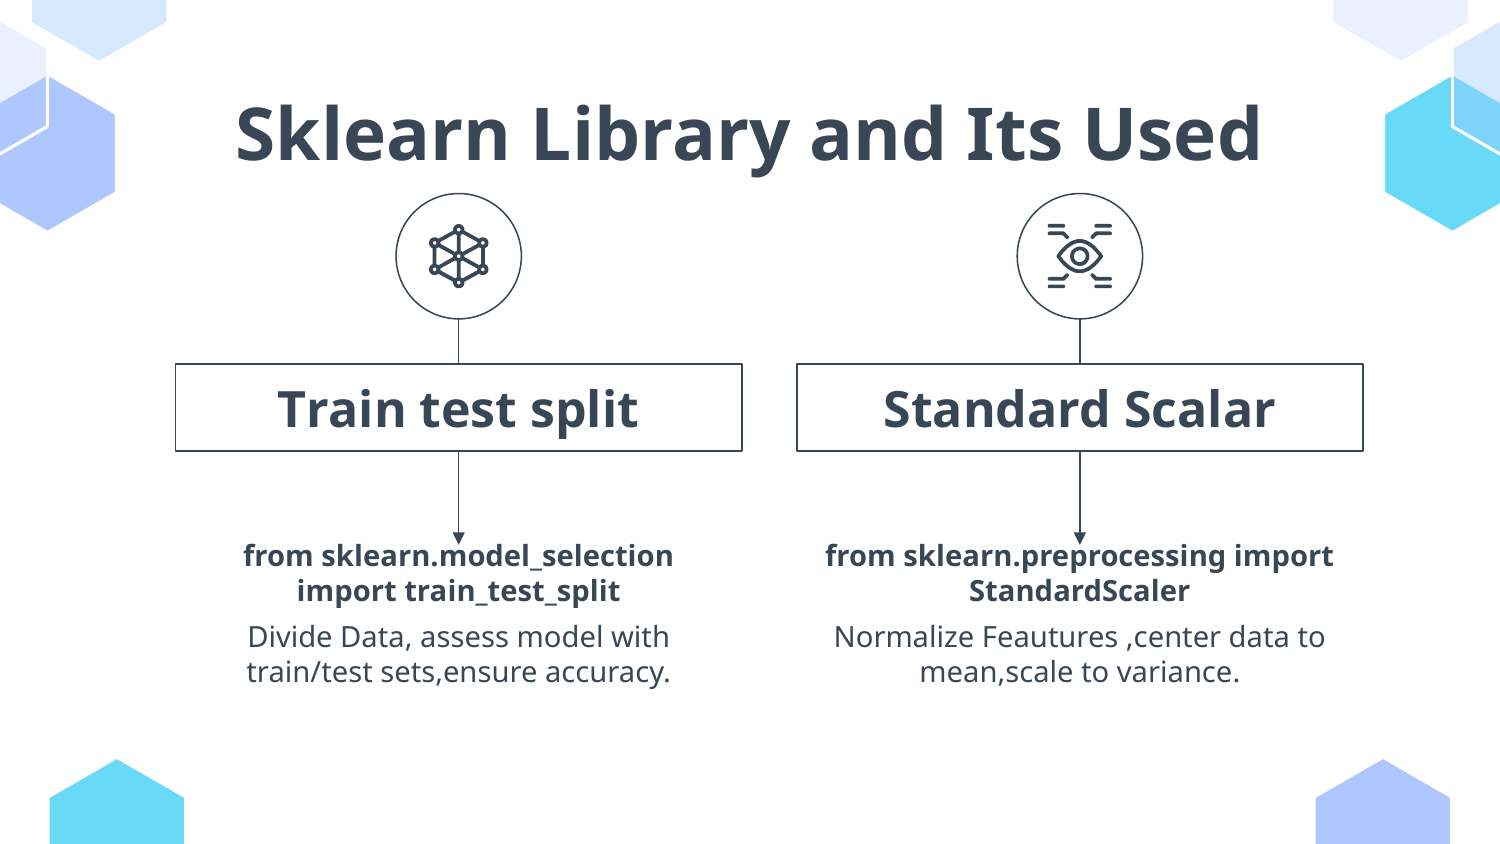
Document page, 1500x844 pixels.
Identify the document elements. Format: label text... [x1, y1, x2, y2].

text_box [1047, 223, 1113, 289]
text_box Standard Scalar [796, 363, 1363, 451]
text_box [428, 223, 489, 289]
text_box Normalize Feautures ,center data to mean,scale to variance. [796, 622, 1363, 697]
title Sklearn Library and Its Used [118, 72, 1382, 167]
text_box Divide Data, assess model with train/test sets,ensure accuracy. [175, 622, 742, 697]
text_box from sklearn.preprocessing import StandardScaler [796, 544, 1363, 622]
text_box from sklearn.model_selection import train_test_split [175, 544, 742, 622]
text_box [1017, 193, 1143, 319]
text_box Train test split [175, 363, 742, 451]
text_box [396, 193, 522, 319]
